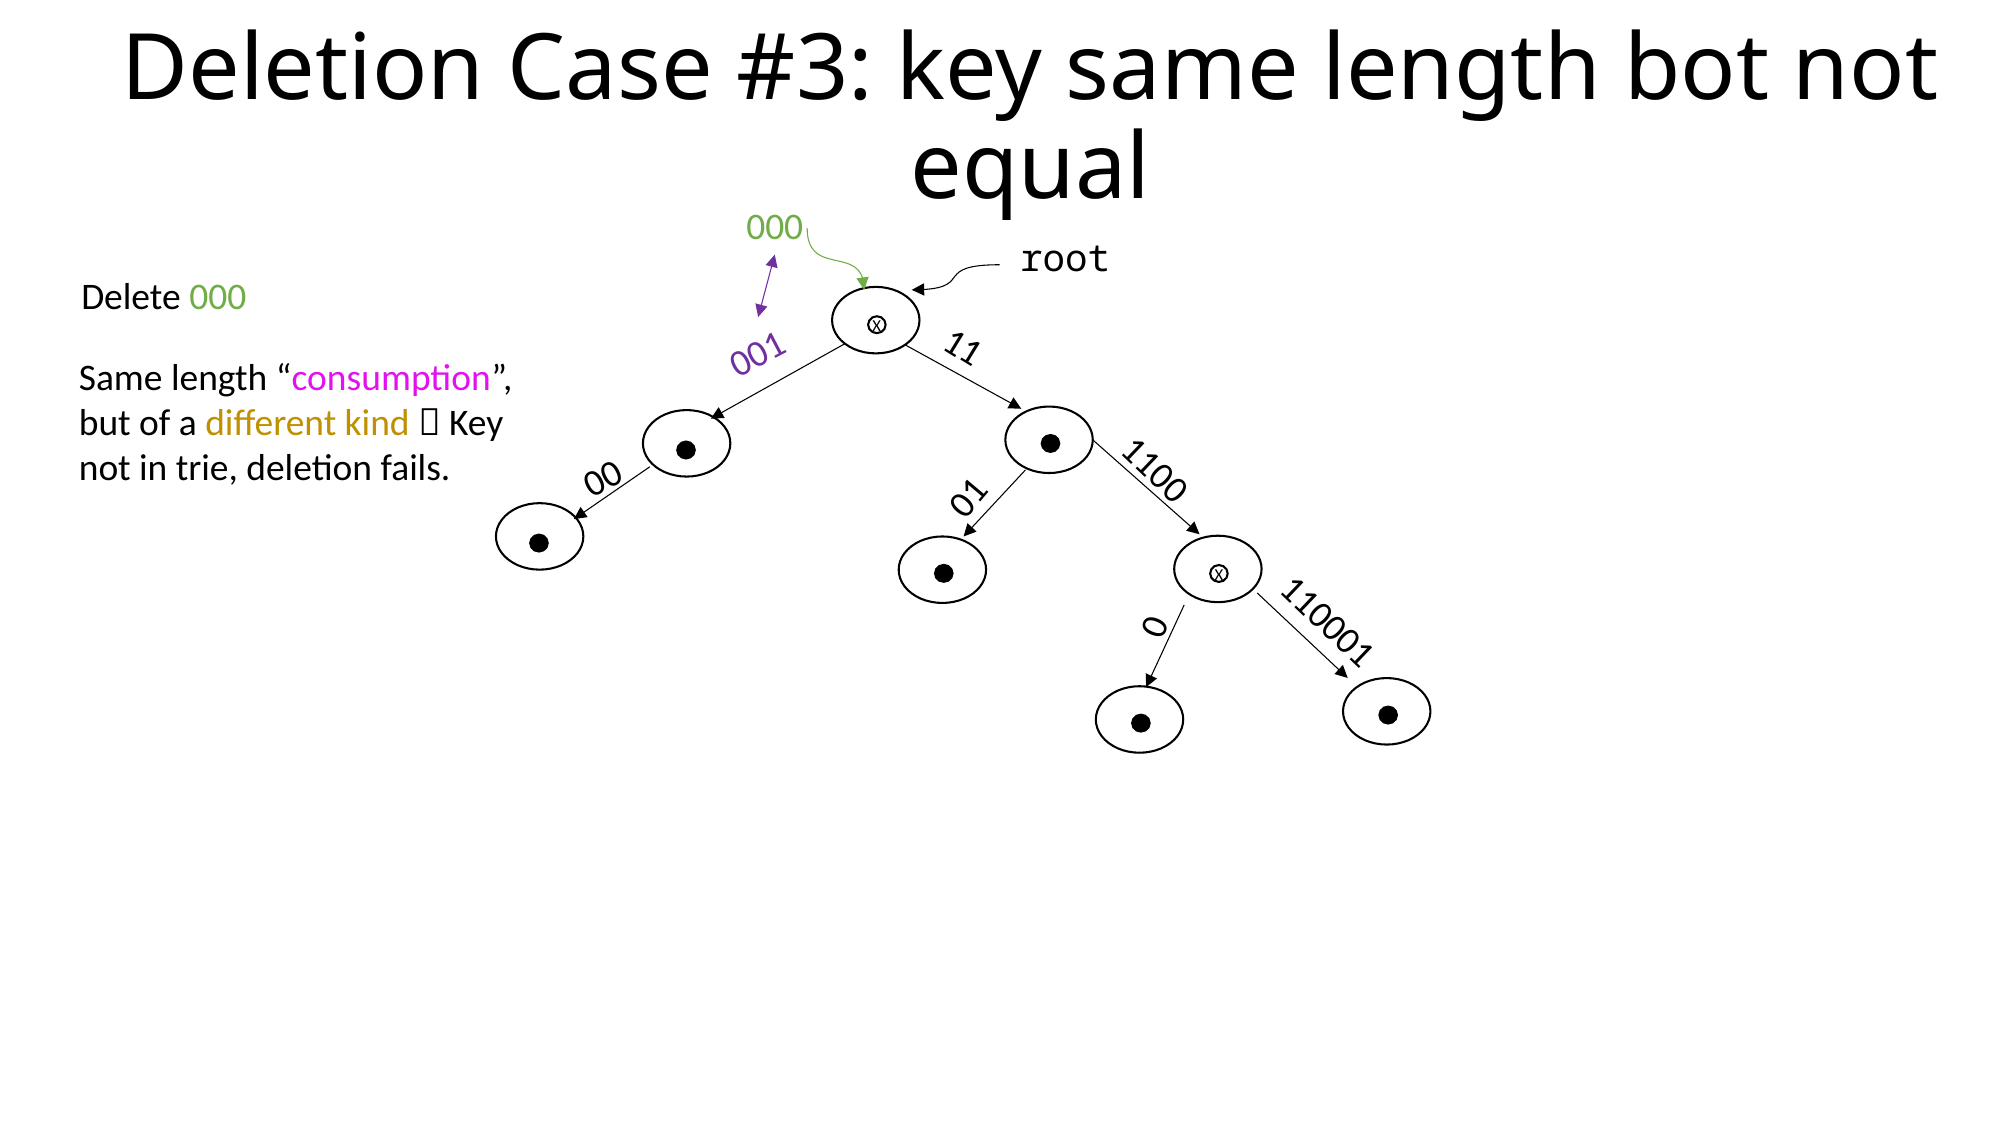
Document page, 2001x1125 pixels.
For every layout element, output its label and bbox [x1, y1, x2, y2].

text_box [1173, 534, 1263, 604]
text_box [1256, 548, 1432, 746]
text_box [911, 264, 1000, 290]
text_box [63, 345, 534, 496]
text_box [494, 194, 1228, 604]
text_box [1005, 226, 1128, 287]
title [82, 10, 1979, 229]
text_box [1094, 596, 1187, 754]
text_box [66, 264, 482, 325]
